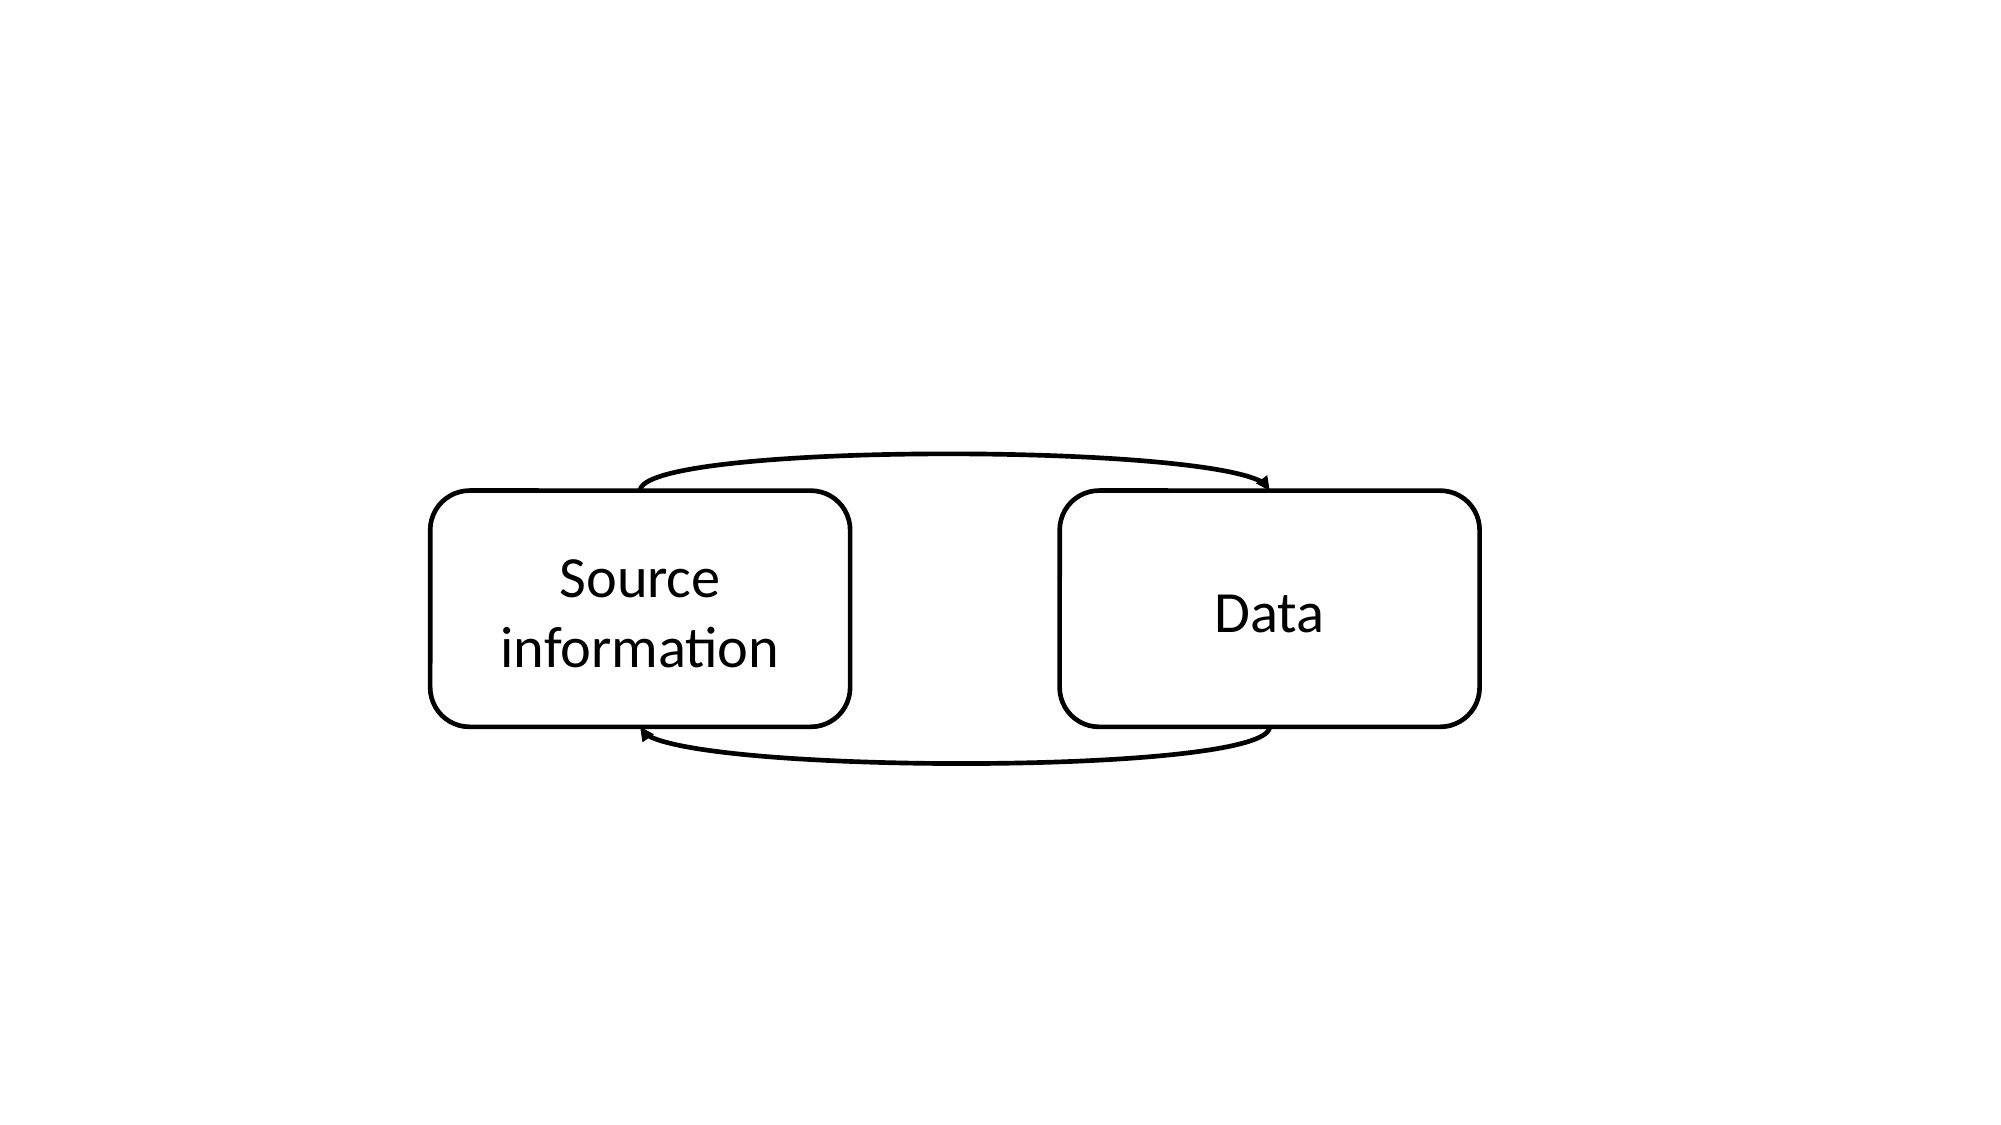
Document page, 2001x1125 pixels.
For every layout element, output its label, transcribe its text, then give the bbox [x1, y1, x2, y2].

text_box Data [1058, 489, 1481, 728]
text_box Source information [429, 489, 852, 728]
